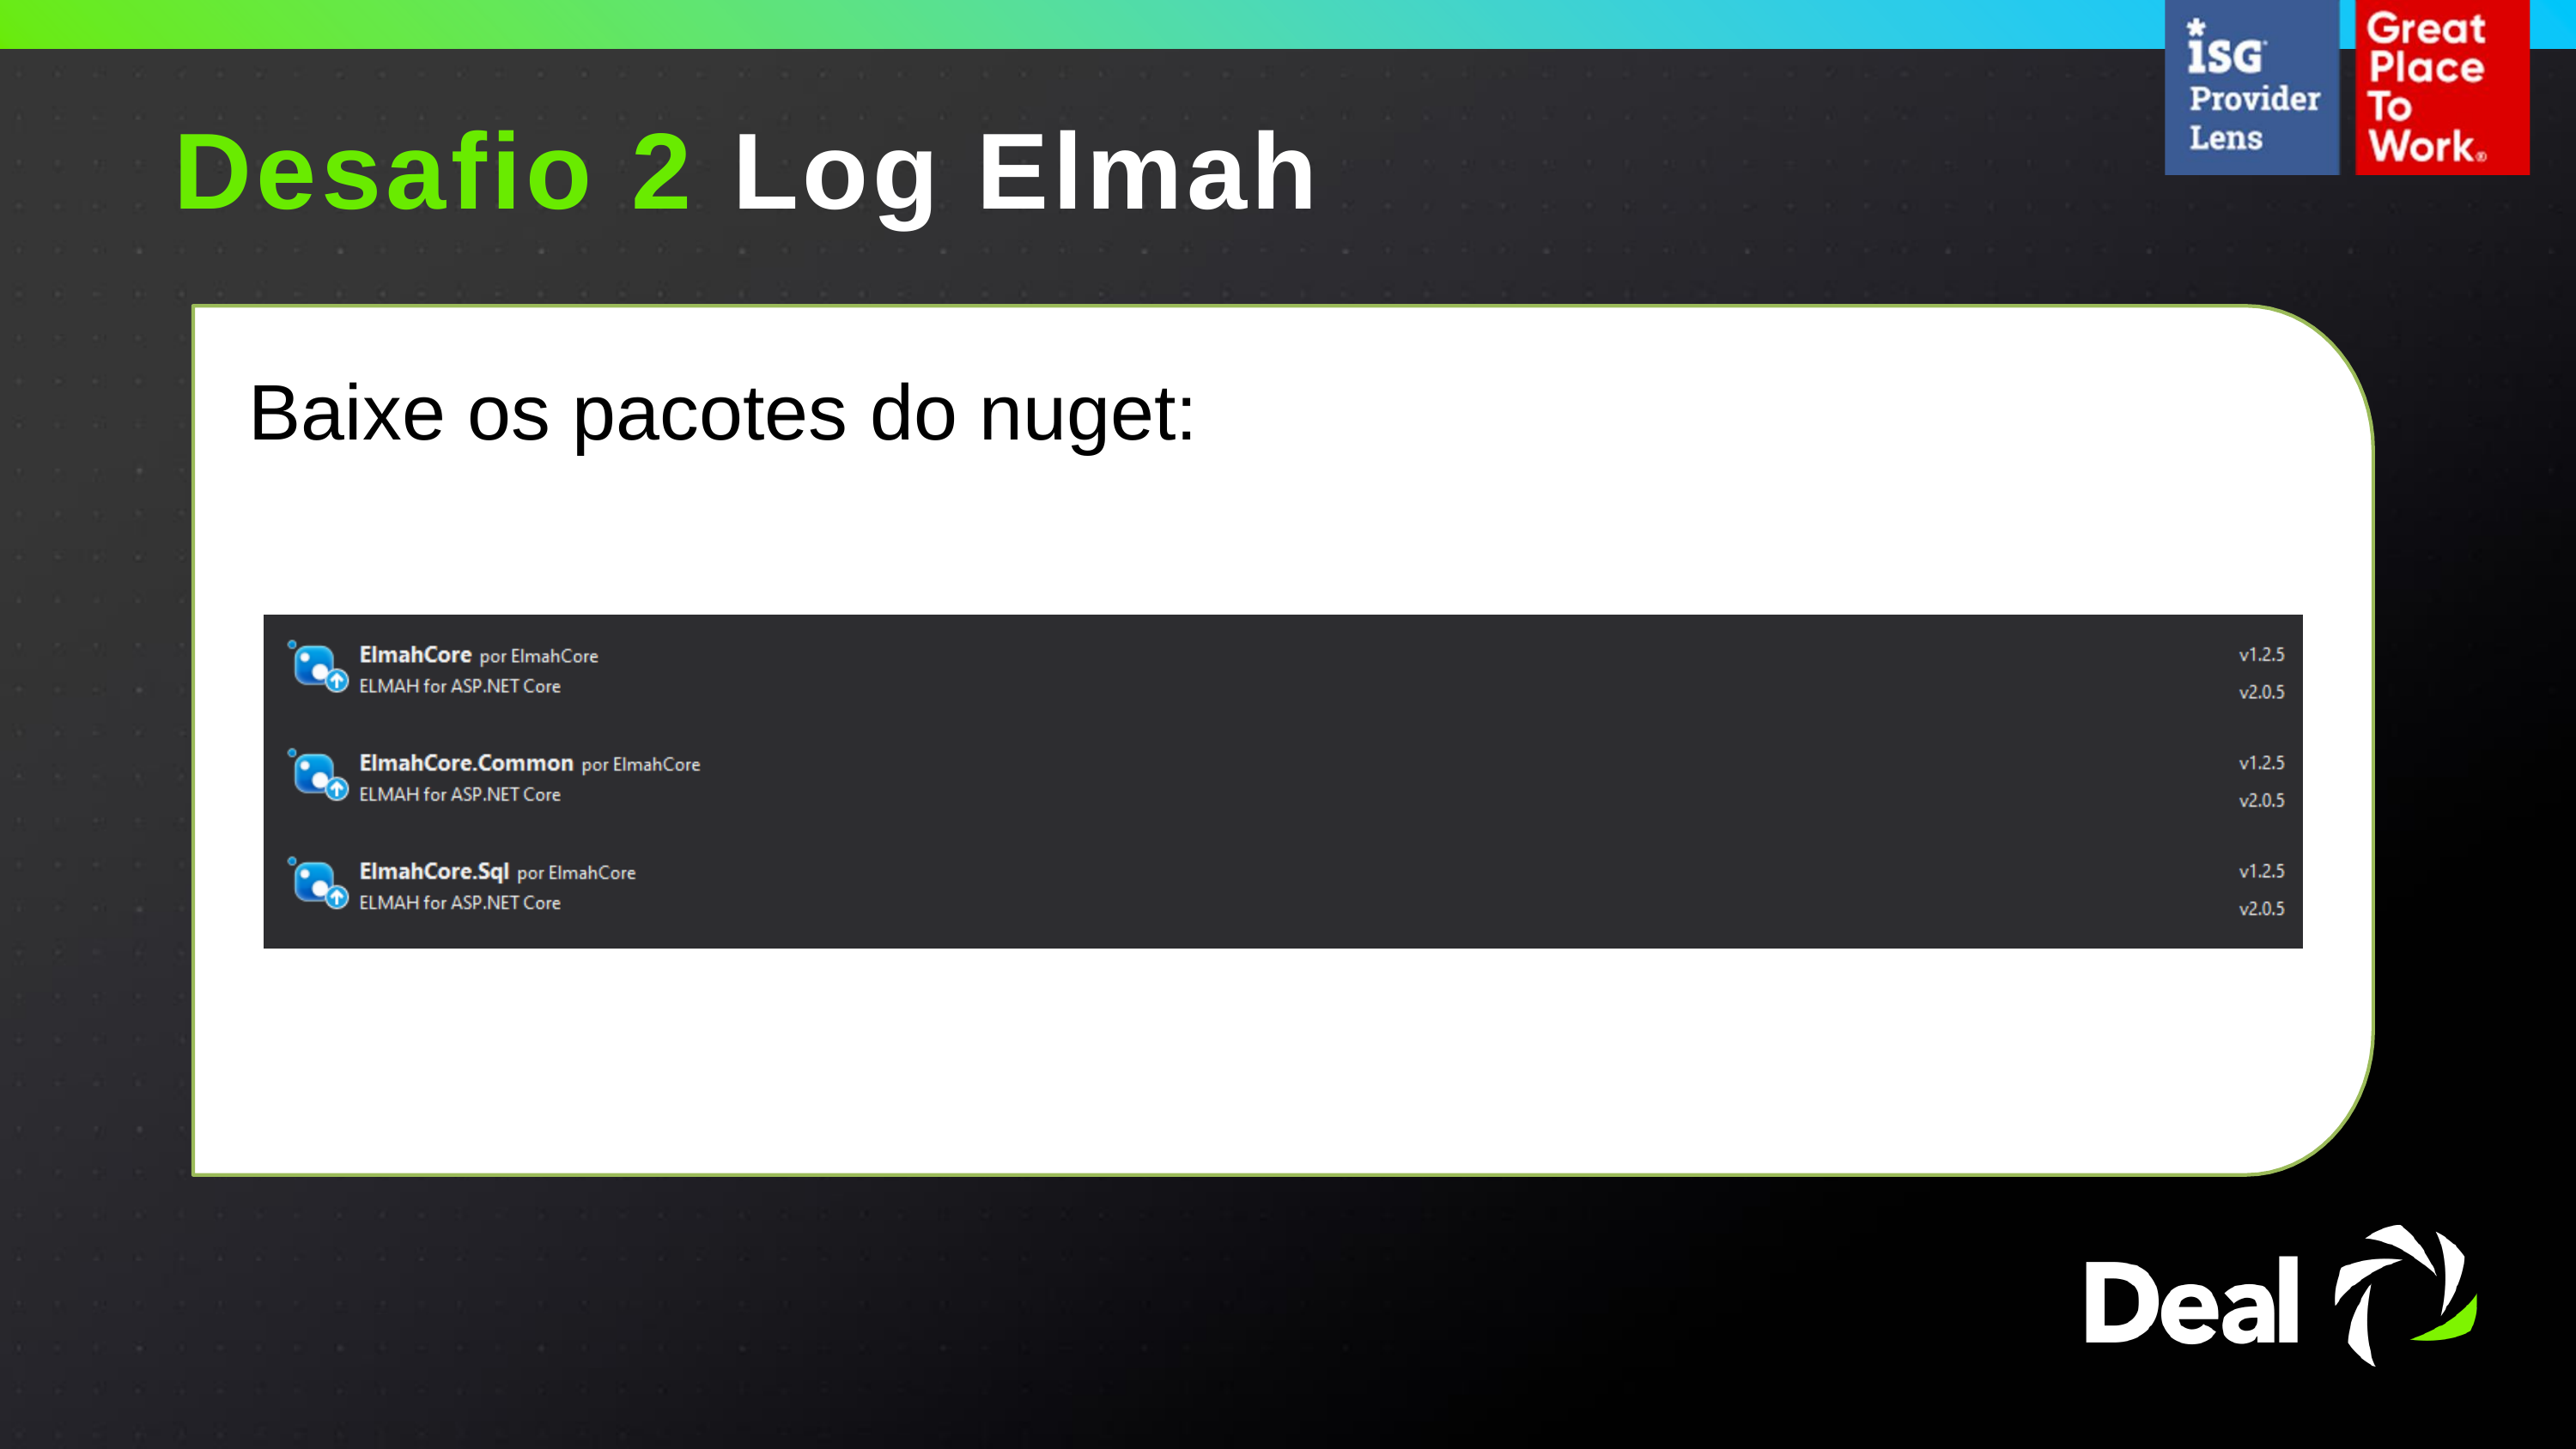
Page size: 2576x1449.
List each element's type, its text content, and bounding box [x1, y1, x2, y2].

title Baixe os pacotes do nuget: [246, 359, 2287, 603]
picture [0, 0, 2576, 1449]
text_box [191, 304, 2375, 1177]
text_box Desafio 2 Log Elmah [171, 99, 1395, 231]
